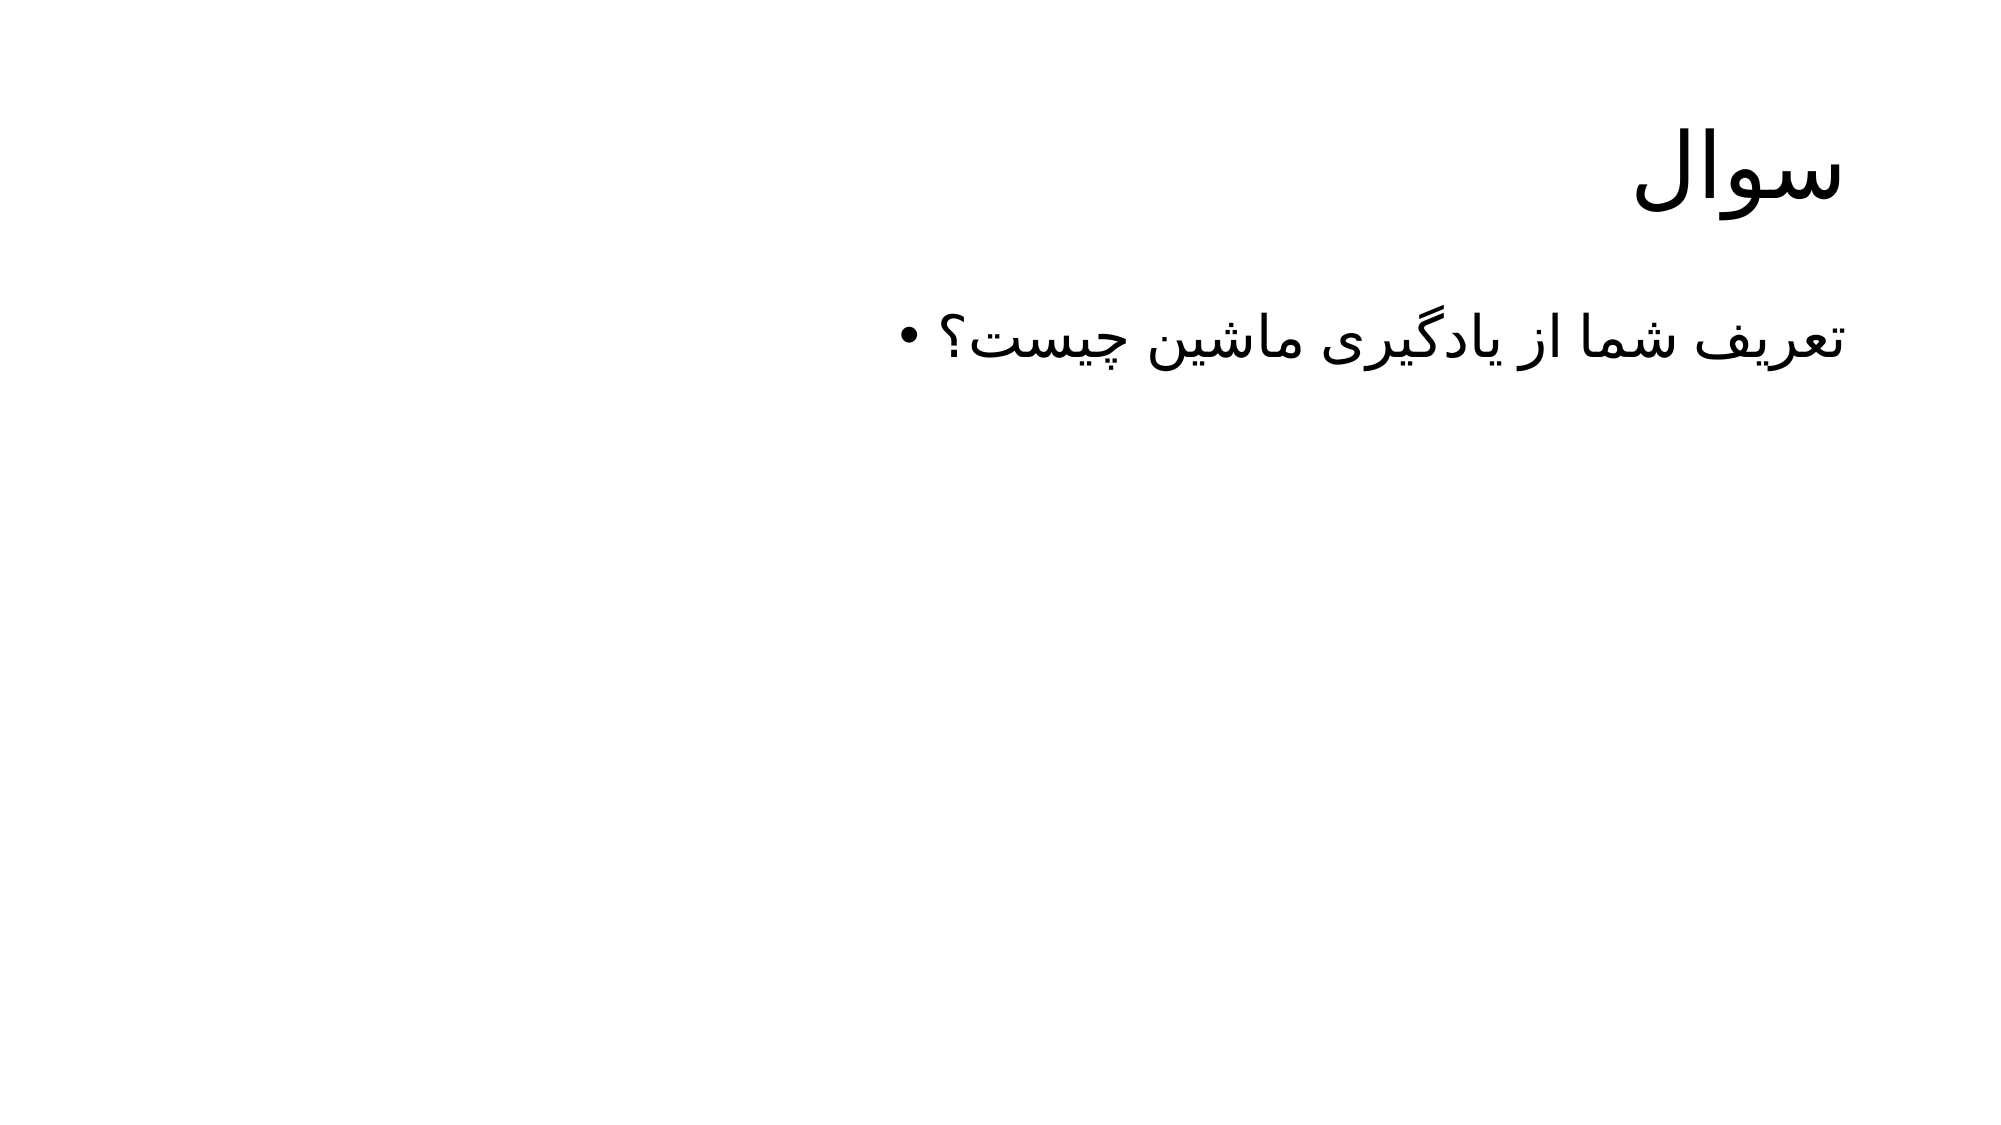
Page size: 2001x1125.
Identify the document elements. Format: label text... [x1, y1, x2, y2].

list تعریف شما از یادگیری ماشین چیست؟ [137, 299, 1863, 1014]
title سوال [137, 59, 1863, 278]
